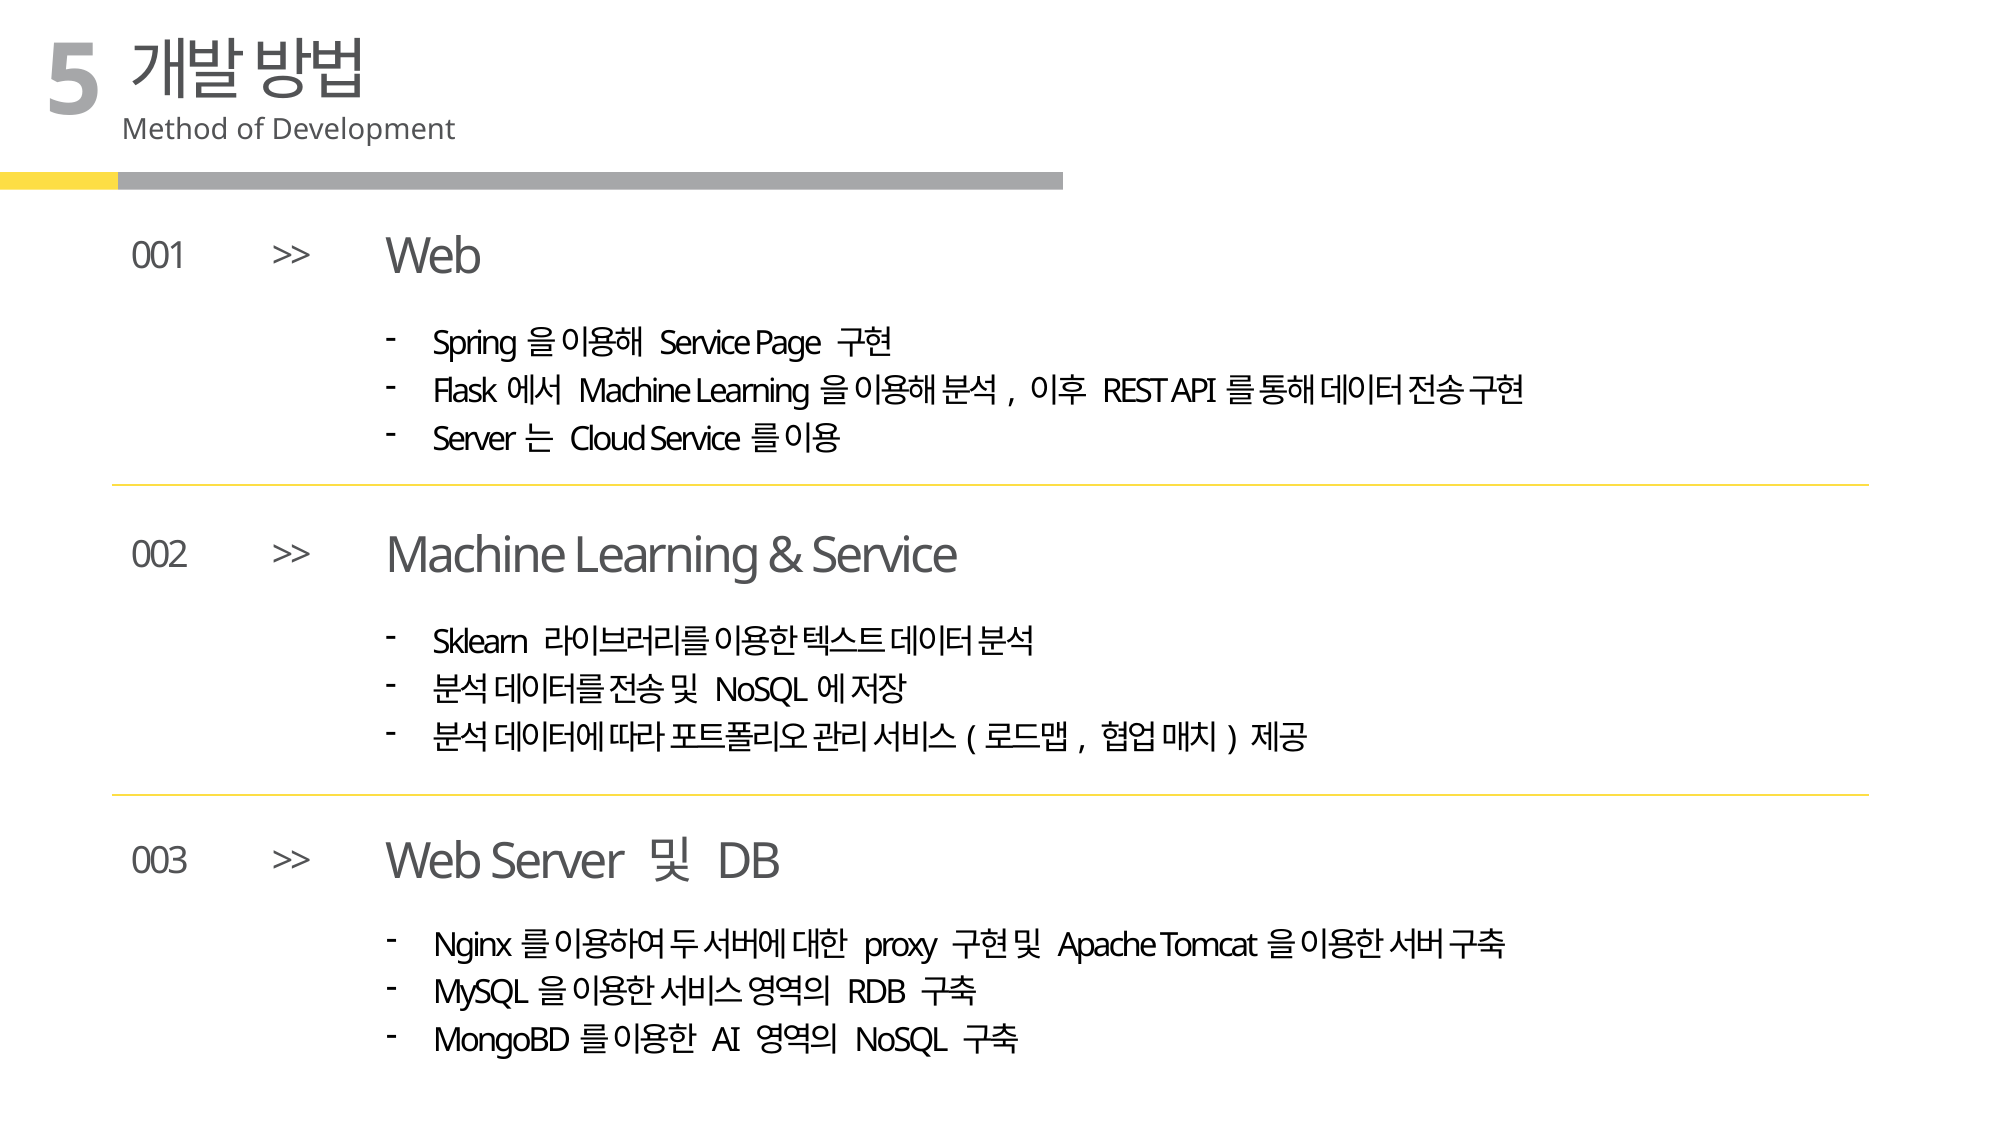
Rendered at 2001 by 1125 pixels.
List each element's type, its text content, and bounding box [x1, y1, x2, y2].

text_box Method of Development [106, 103, 471, 153]
text_box Machine Learning & Service [370, 515, 1956, 591]
text_box [119, 171, 1064, 191]
text_box >> [257, 224, 327, 284]
text_box >> [257, 828, 327, 888]
text_box Web [370, 216, 1453, 292]
text_box 003 [116, 828, 204, 888]
text_box Nginx를 이용하여 두 서버에 대한 proxy 구현 및 Apache Tomcat을 이용한 서버 구축 MySQL을 이용한 서비스 영역의 RDB 구축 MongoBD를 이용한 AI 영역의 NoSQL 구축 [371, 907, 1847, 1066]
text_box 002 [116, 522, 204, 583]
text_box Sklearn 라이브러리를 이용한 텍스트 데이터 분석 분석 데이터를 전송 및 NoSQL에 저장 분석 데이터에 따라 포트폴리오 관리 서비스(로드맵, 협업 매치) 제공 [370, 604, 1846, 764]
text_box 001 [116, 224, 204, 284]
text_box Spring을 이용해 Service Page 구현 Flask에서 Machine Learning을 이용해 분석, 이후 REST API를 통해 데이터 전송 구현 Server는 Cloud Service를 이용 [370, 306, 1846, 465]
text_box [0, 171, 119, 191]
text_box Web Server 및 DB [370, 820, 1729, 896]
text_box 5 [30, 7, 118, 143]
text_box 개발 방법 [118, 19, 384, 103]
text_box >> [257, 522, 327, 583]
